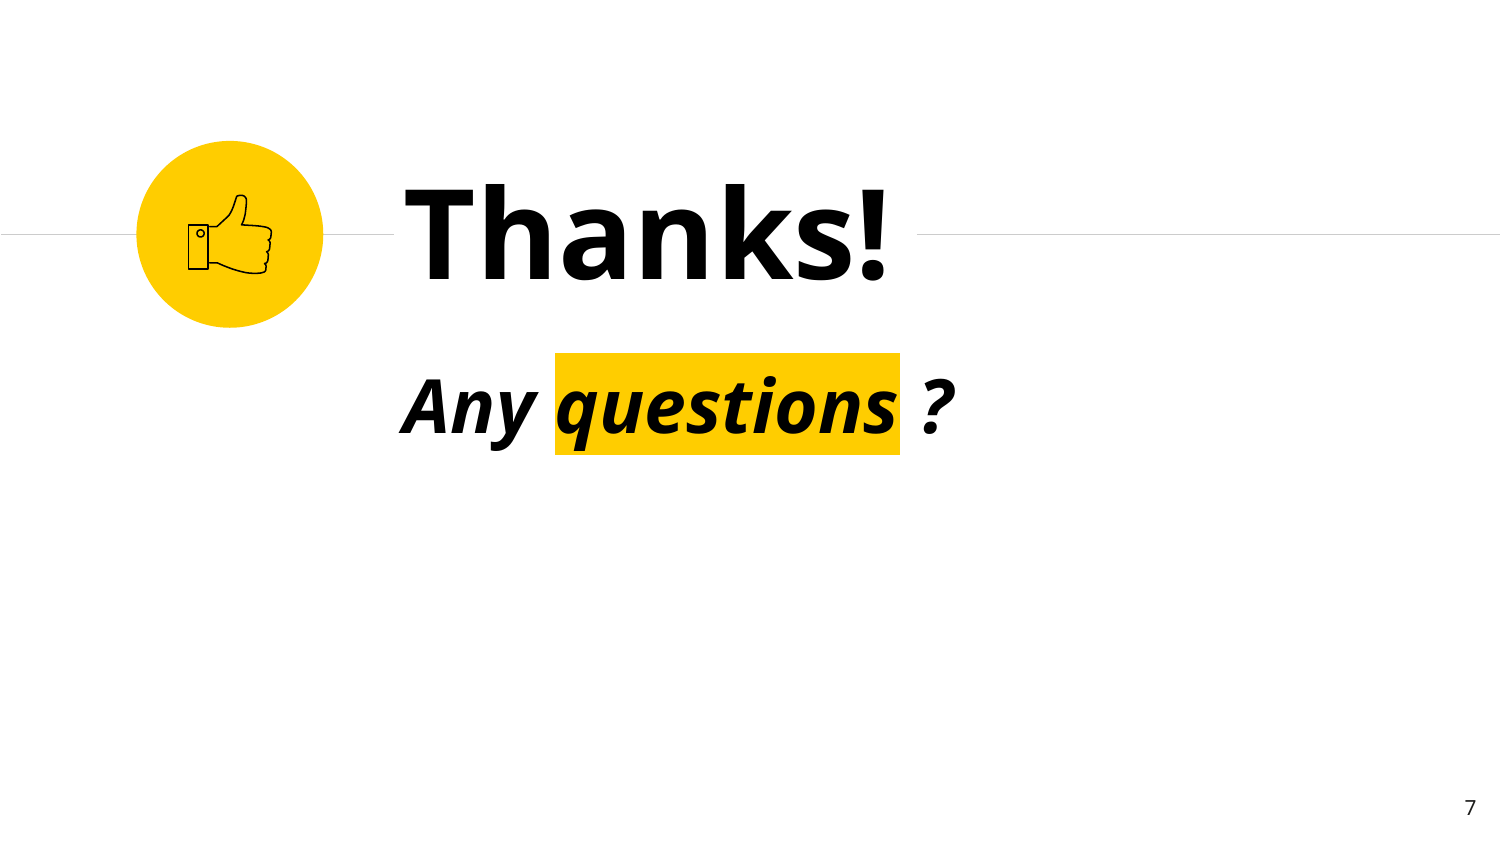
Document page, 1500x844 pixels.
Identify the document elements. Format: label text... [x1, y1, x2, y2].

text_box [136, 140, 324, 233]
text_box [188, 195, 272, 274]
slide_number 7 [1401, 779, 1492, 844]
text_box [136, 243, 323, 328]
title Thanks! [389, 133, 1195, 325]
subtitle Any questions ? [389, 343, 1213, 473]
